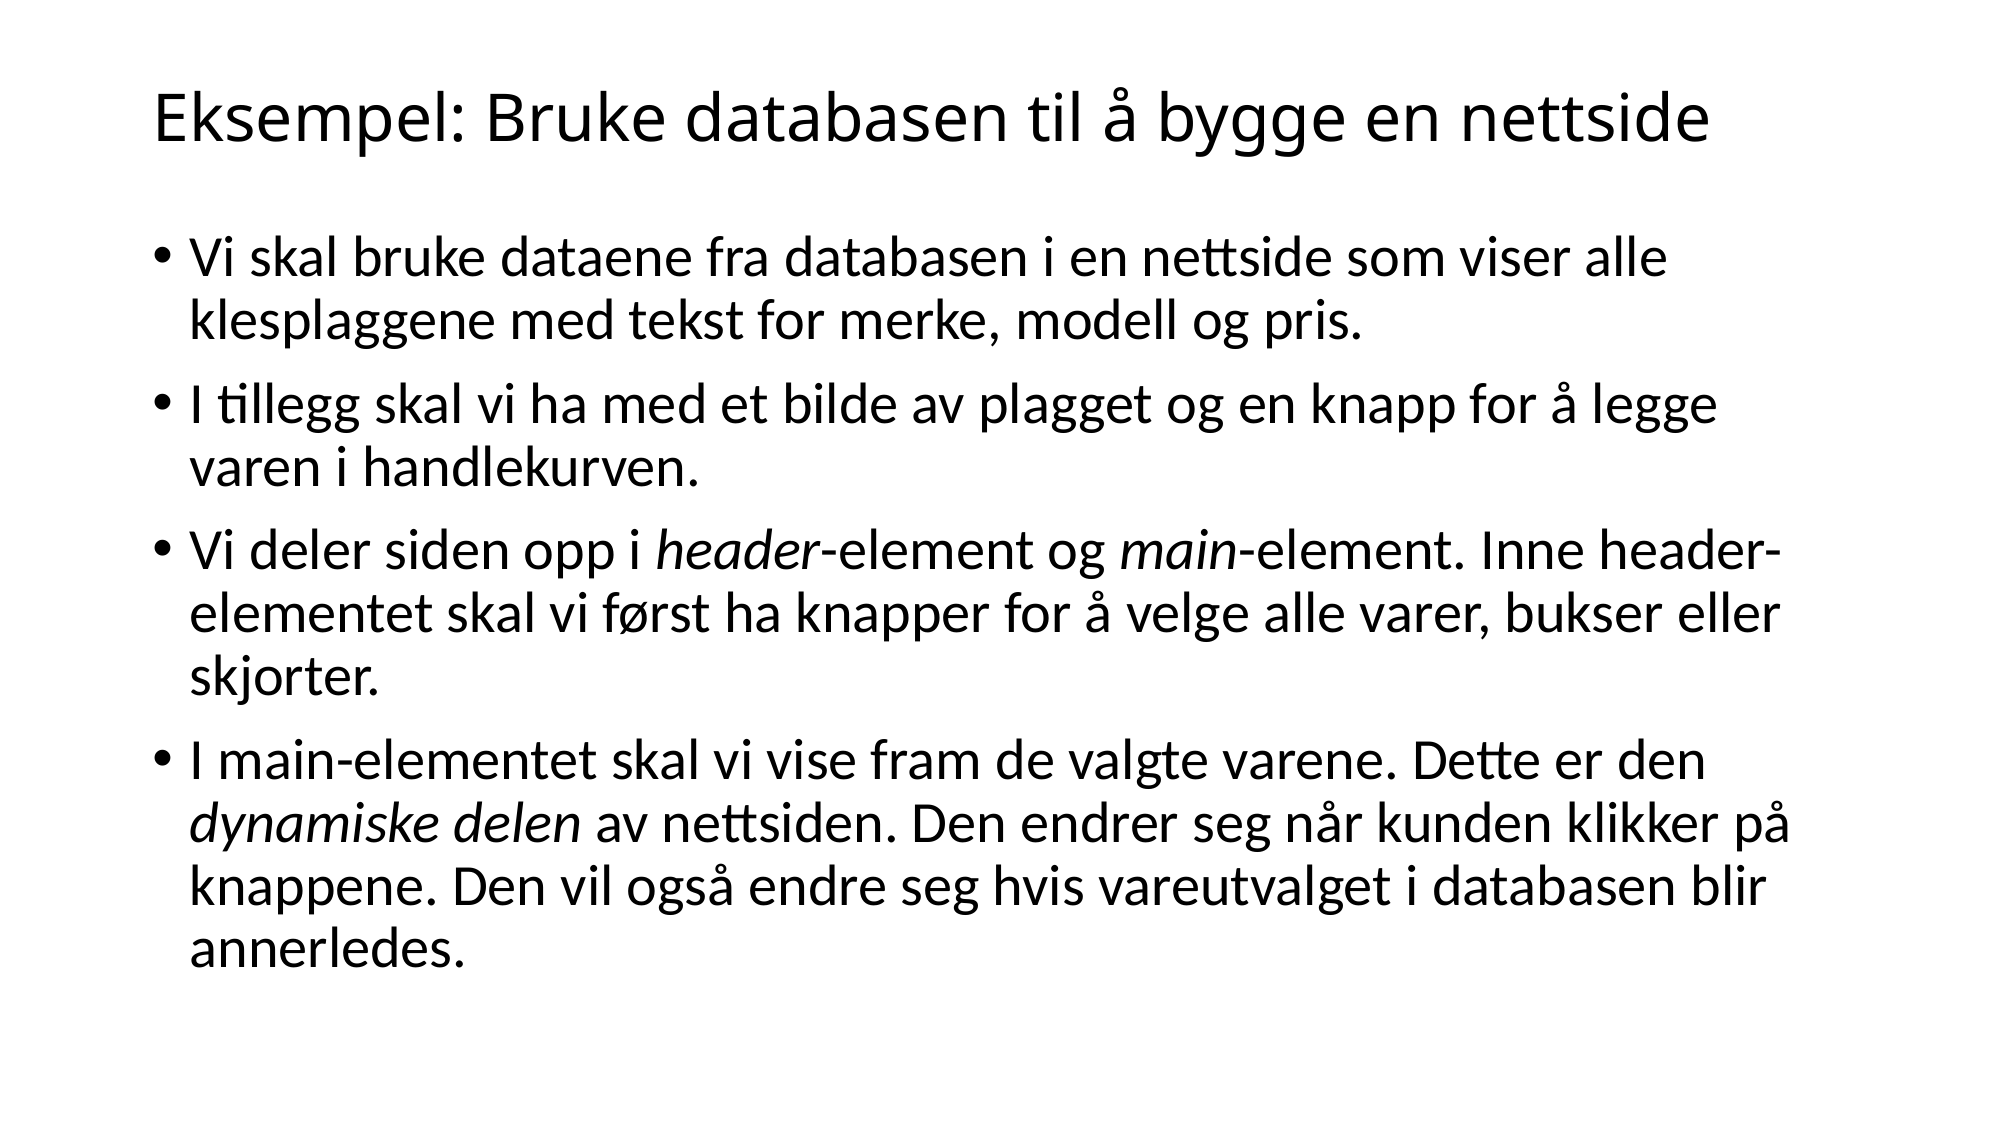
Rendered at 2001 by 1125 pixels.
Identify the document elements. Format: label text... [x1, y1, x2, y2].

list Vi skal bruke dataene fra databasen i en nettside som viser alle klesplaggene med tekst for merke, modell og pris. I tillegg skal vi ha med et bilde av plagget og en knapp for å legge varen i handlekurven. Vi deler siden opp i header-element og main-element. Inne header-elementet skal vi først ha knapper for å velge alle varer, bukser eller skjorter. I main-elementet skal vi vise fram de valgte varene. Dette er den dynamiske delen av nettsiden. Den endrer seg når kunden klikker på knappene. Den vil også endre seg hvis vareutvalget i databasen blir annerledes. [137, 219, 1863, 1014]
title Eksempel: Bruke databasen til å bygge en nettside [137, 59, 1863, 180]
